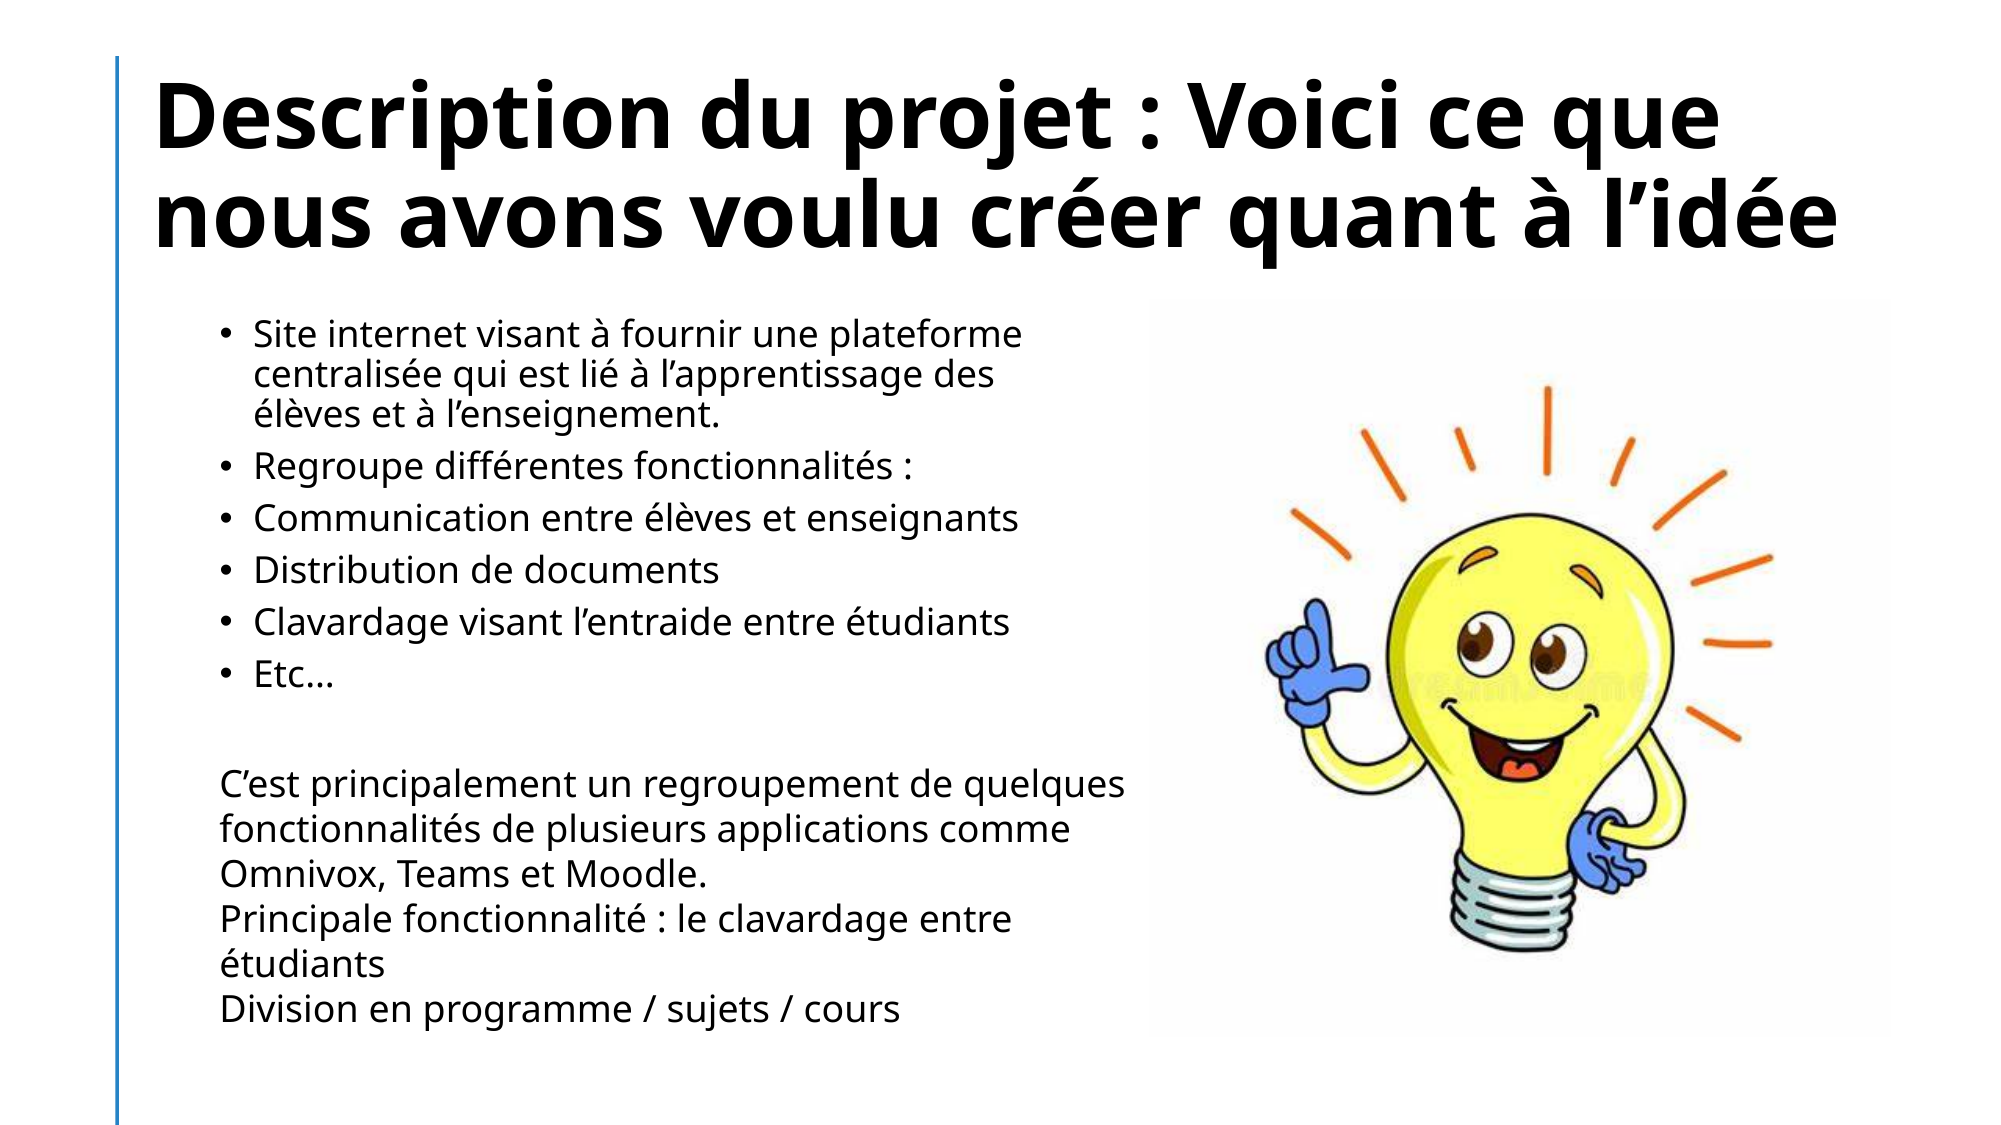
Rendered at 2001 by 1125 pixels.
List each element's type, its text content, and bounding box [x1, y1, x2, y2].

title Description du projet : Voici ce que nous avons voulu créer quant à l’idée [137, 59, 1863, 278]
text_box C’est principalement un regroupement de quelques fonctionnalités de plusieurs applications comme Omnivox, Teams et Moodle. Principale fonctionnalité : le clavardage entre étudiants Division en programme / sujets / cours [204, 752, 1202, 1082]
picture [1149, 299, 1891, 1041]
list Site internet visant à fournir une plateforme centralisée qui est lié à l’apprentissage des élèves et à l’enseignement. Regroupe différentes fonctionnalités : Communication entre élèves et enseignants Distribution de documents Clavardage visant l’entraide entre étudiants Etc… [204, 307, 1068, 752]
